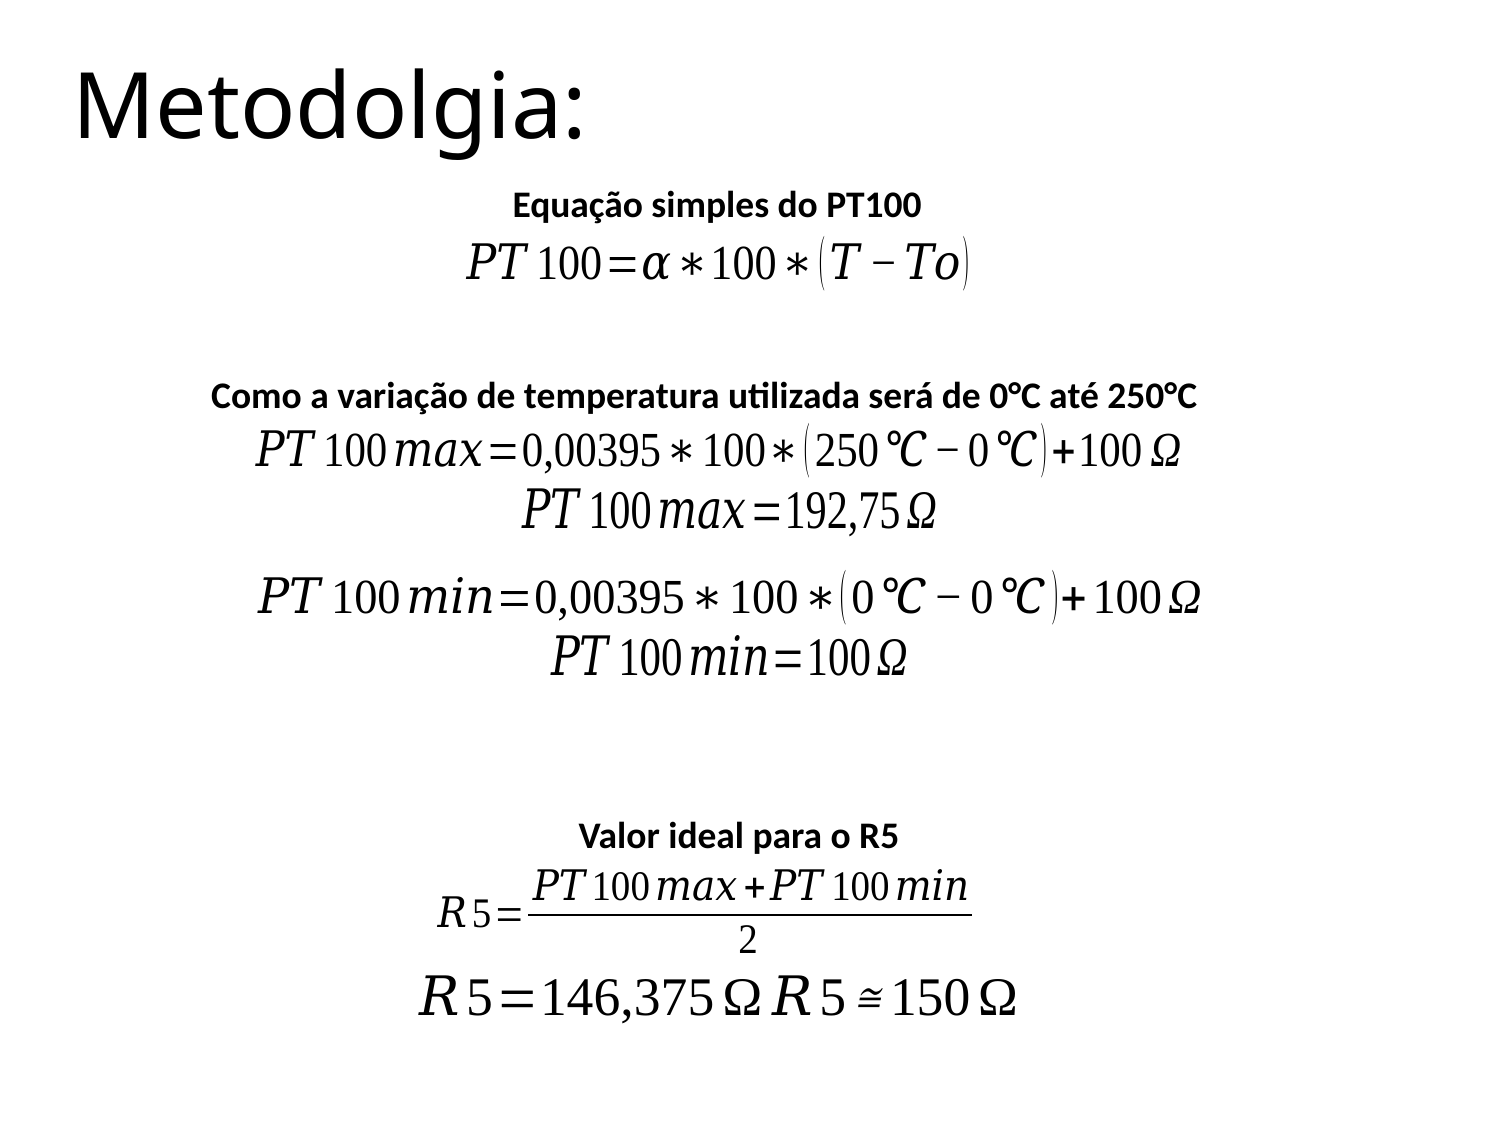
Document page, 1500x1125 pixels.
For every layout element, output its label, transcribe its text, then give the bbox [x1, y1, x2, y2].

text_box Valor ideal para o R5 [564, 800, 915, 863]
text_box Como a variação de temperatura utilizada será de 0°C até 250°C [196, 360, 1239, 424]
text_box Equação simples do PT100 [496, 172, 939, 233]
title Metodolgia: [57, 0, 1351, 218]
